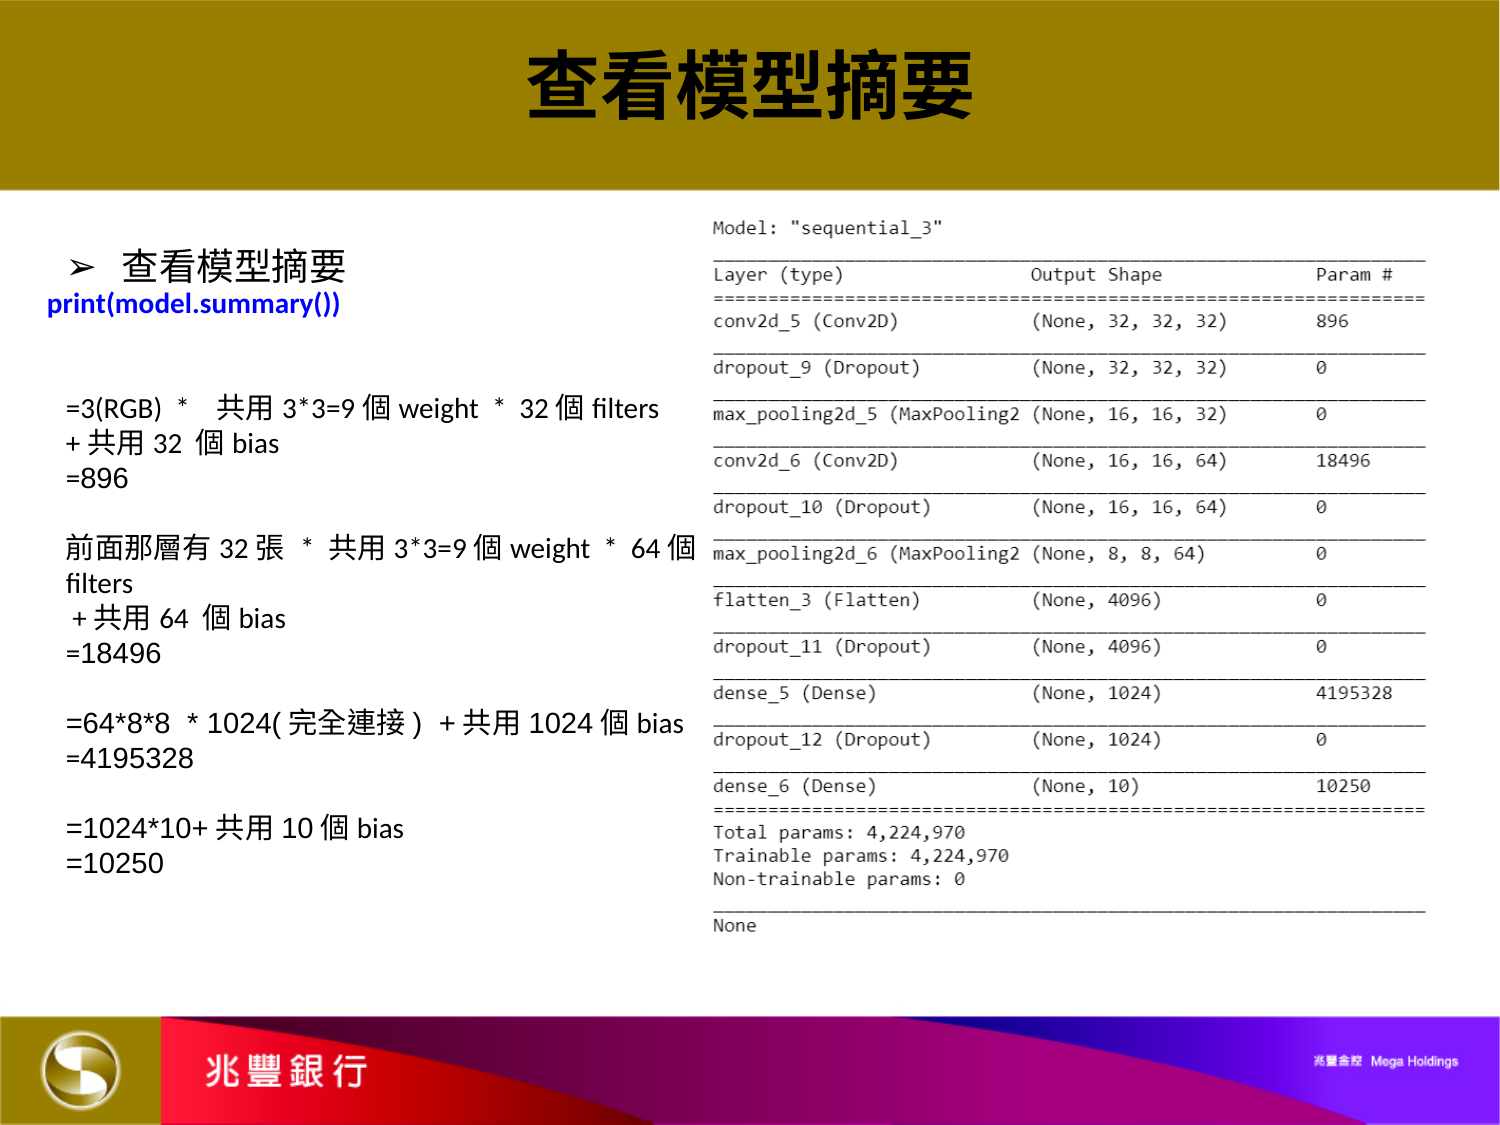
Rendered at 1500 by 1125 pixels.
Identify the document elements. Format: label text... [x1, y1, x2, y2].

list 查看模型摘要 print(model.summary()) [31, 233, 688, 363]
title 查看模型摘要 [51, 34, 1449, 129]
picture [0, 0, 1500, 1125]
text_box =3(RGB) * 共用3*3=9個weight * 32個filters +共用32 個bias =896 前面那層有32張 * 共用3*3=9個weight * 64個filters +共用64 個bias =18496 =64*8*8 * 1024(完全連接) +共用1024個bias =4195328 =1024*10+共用10個bias =10250 [51, 382, 709, 887]
